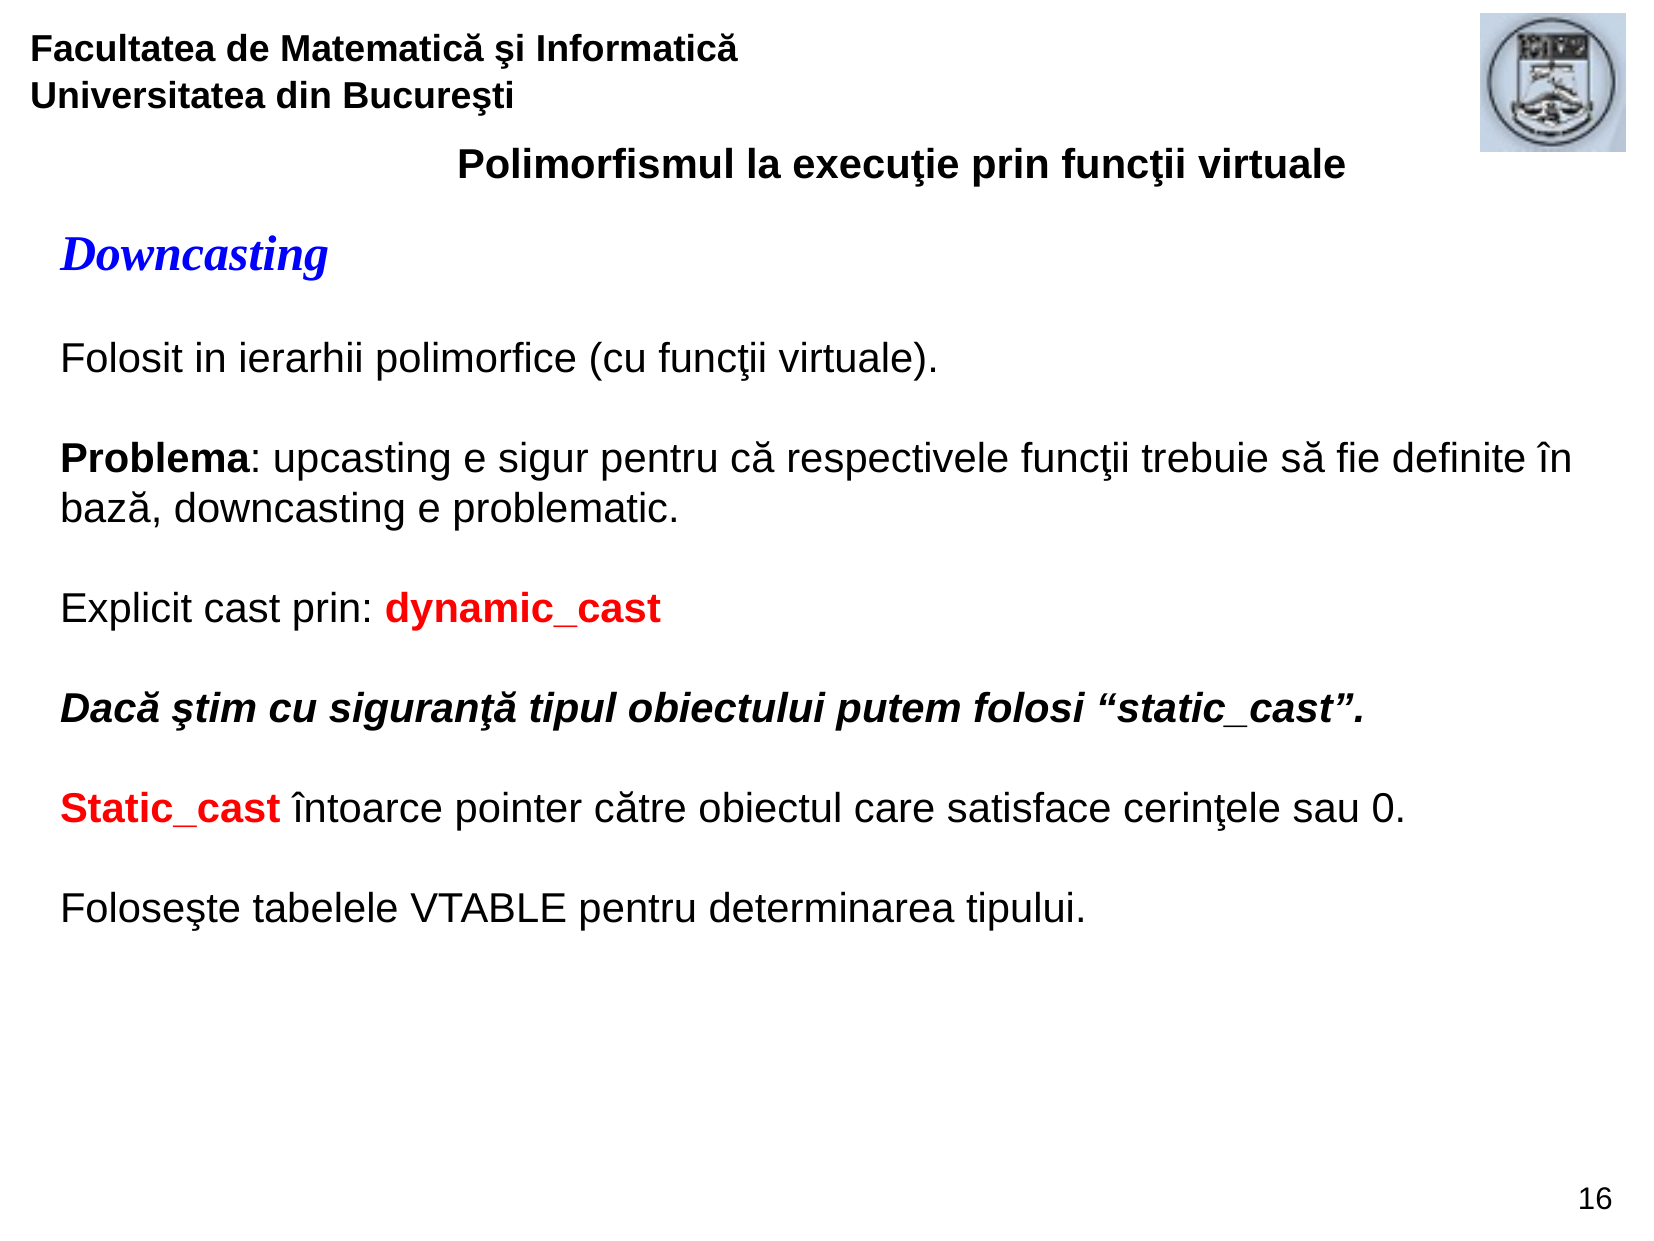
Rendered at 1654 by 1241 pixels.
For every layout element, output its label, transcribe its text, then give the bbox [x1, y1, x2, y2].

text_box 16 [1526, 1158, 1630, 1225]
text_box Facultatea de Matematică şi Informatică Universitatea din Bucureşti [13, 13, 841, 122]
text_box Downcasting Folosit in ierarhii polimorfice (cu funcţii virtuale). Problema: upcasting e sigur pentru că respectivele funcţii trebuie să fie definite în bază, downcasting e problematic. Explicit cast prin: dynamic_cast Dacă ştim cu siguranţă tipul obiectului putem folosi “static_cast”. Static_cast întoarce pointer către obiectul care satisface cerinţele sau 0. Foloseşte tabelele VTABLE pentru determinarea tipului. [45, 205, 1626, 945]
picture [1480, 13, 1626, 152]
text_box Polimorfismul la execuţie prin funcţii virtuale [380, 135, 1423, 209]
